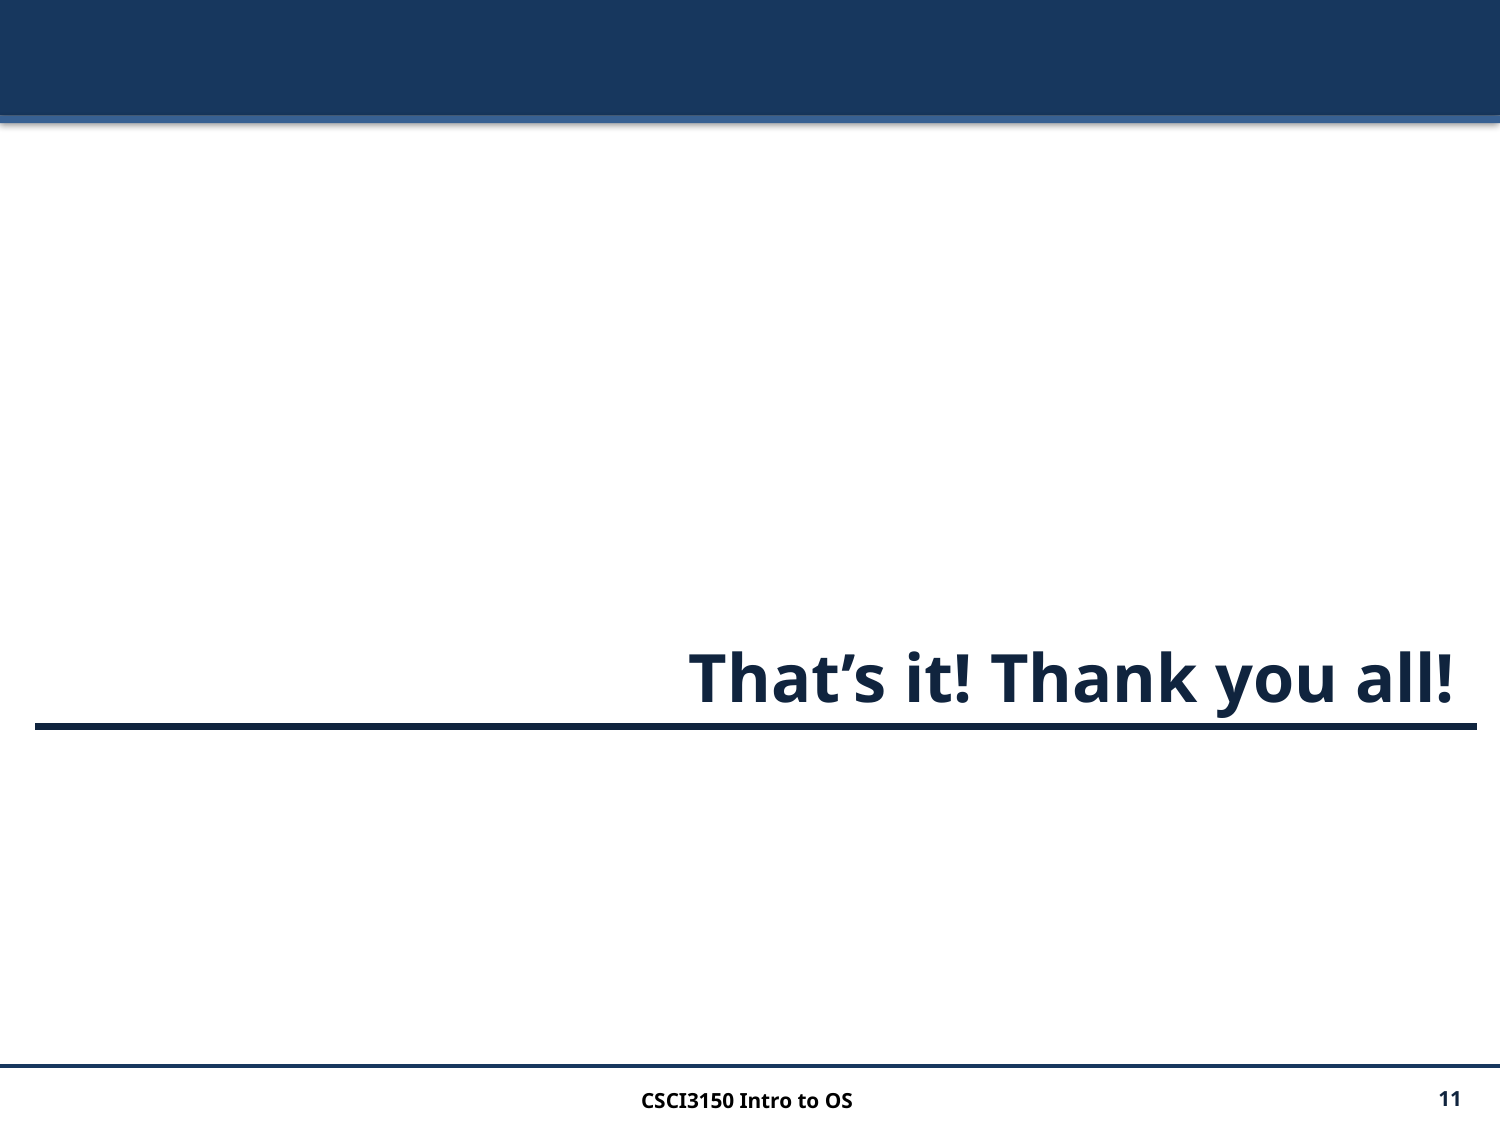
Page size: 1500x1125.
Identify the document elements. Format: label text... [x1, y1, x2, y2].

slide_number 11 [1306, 1081, 1483, 1118]
footer CSCI3150 Intro to OS [497, 1079, 997, 1117]
list That’s it! Thank you all! [146, 476, 1471, 724]
